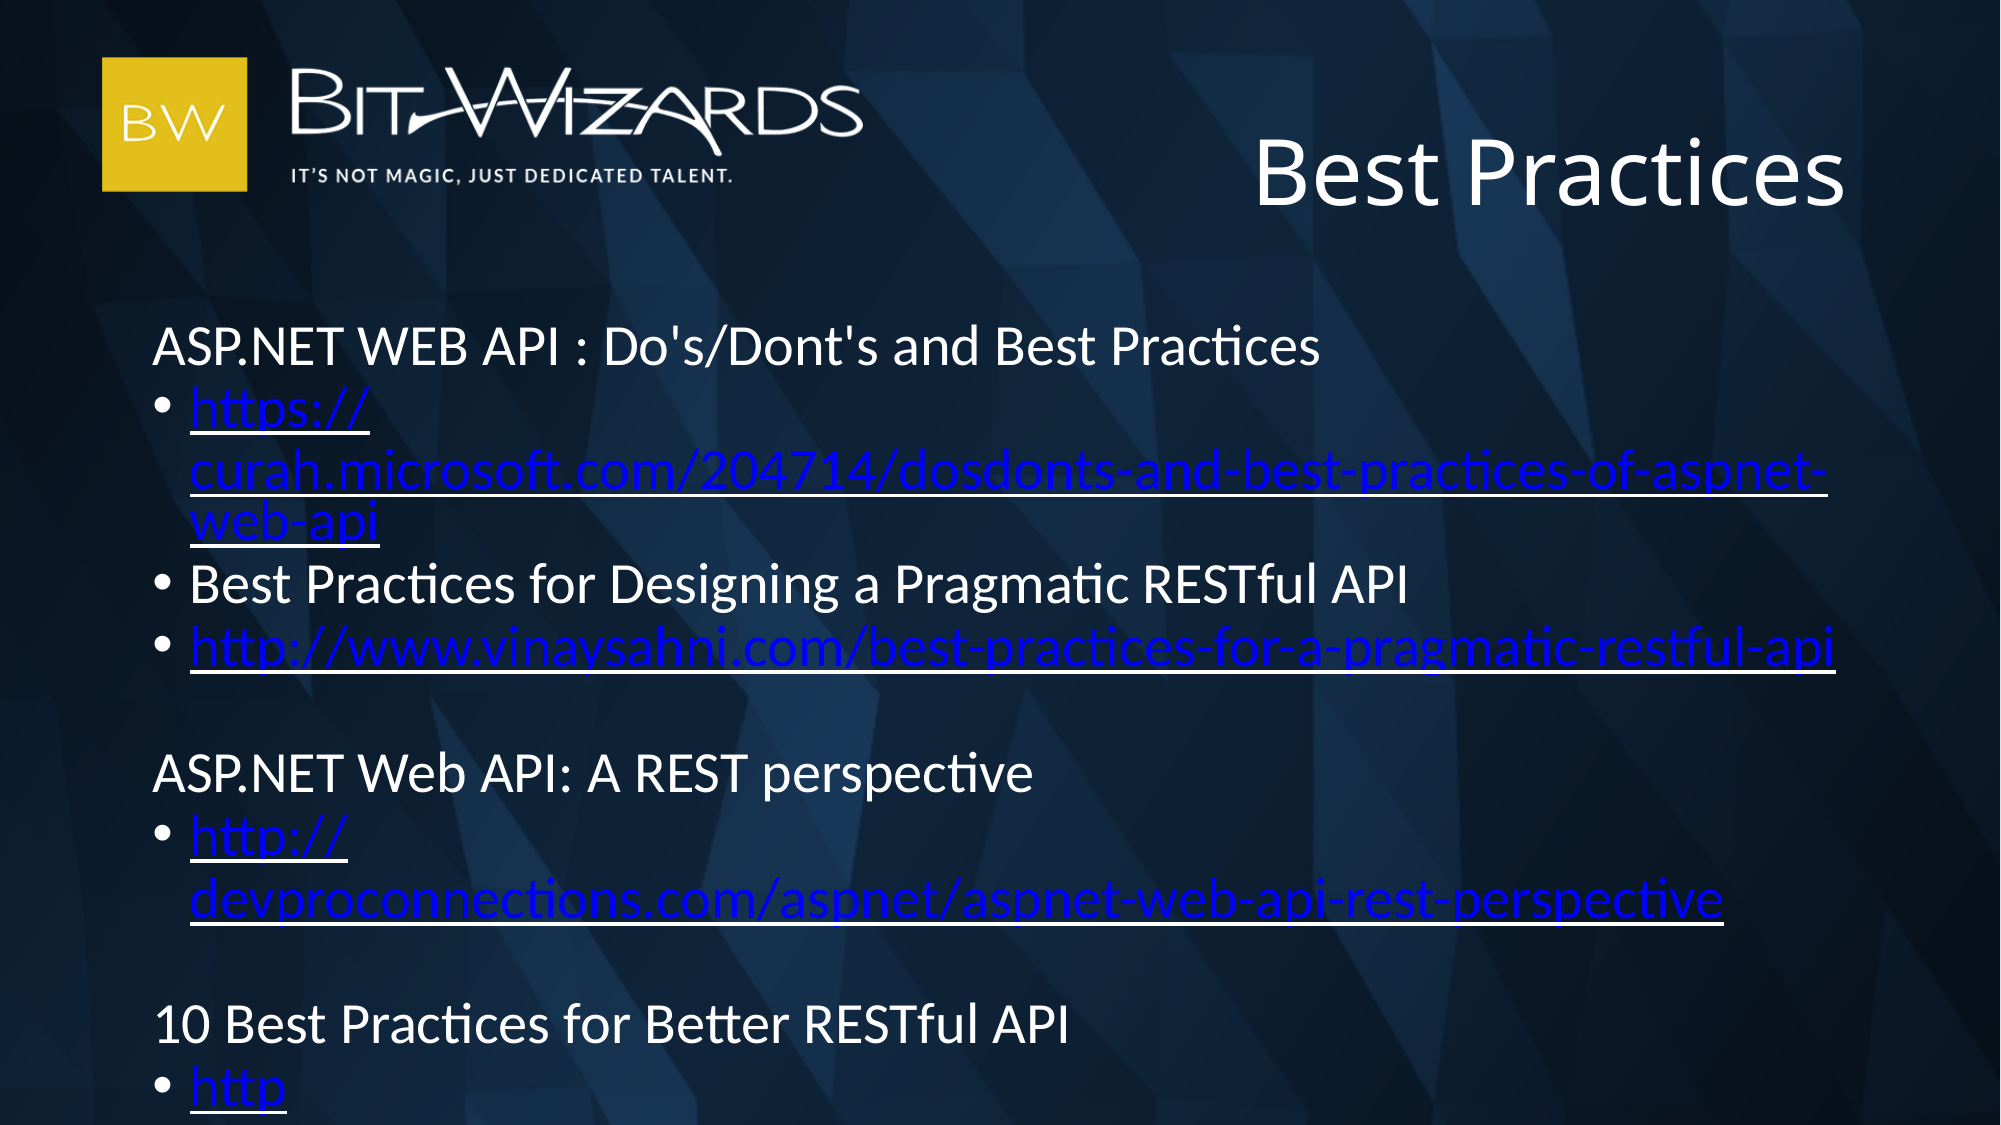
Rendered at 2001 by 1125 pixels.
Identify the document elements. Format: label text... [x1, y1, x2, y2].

text_box Best Practices [137, 59, 1863, 278]
picture [0, 0, 2001, 1125]
text_box ASP.NET WEB API : Do's/Dont's and Best Practices https://curah.microsoft.com/204714/dosdonts-and-best-practices-of-aspnet-web-api Best Practices for Designing a Pragmatic RESTful API http://www.vinaysahni.com/best-practices-for-a-pragmatic-restful-api ASP.NET Web API: A REST perspective http://devproconnections.com/aspnet/aspnet-web-api-rest-perspective 10 Best Practices for Better RESTful API http://blog.mwaysolutions.com/2014/06/05/10-best-practices-for-better-restful-api/ [137, 299, 1863, 1014]
